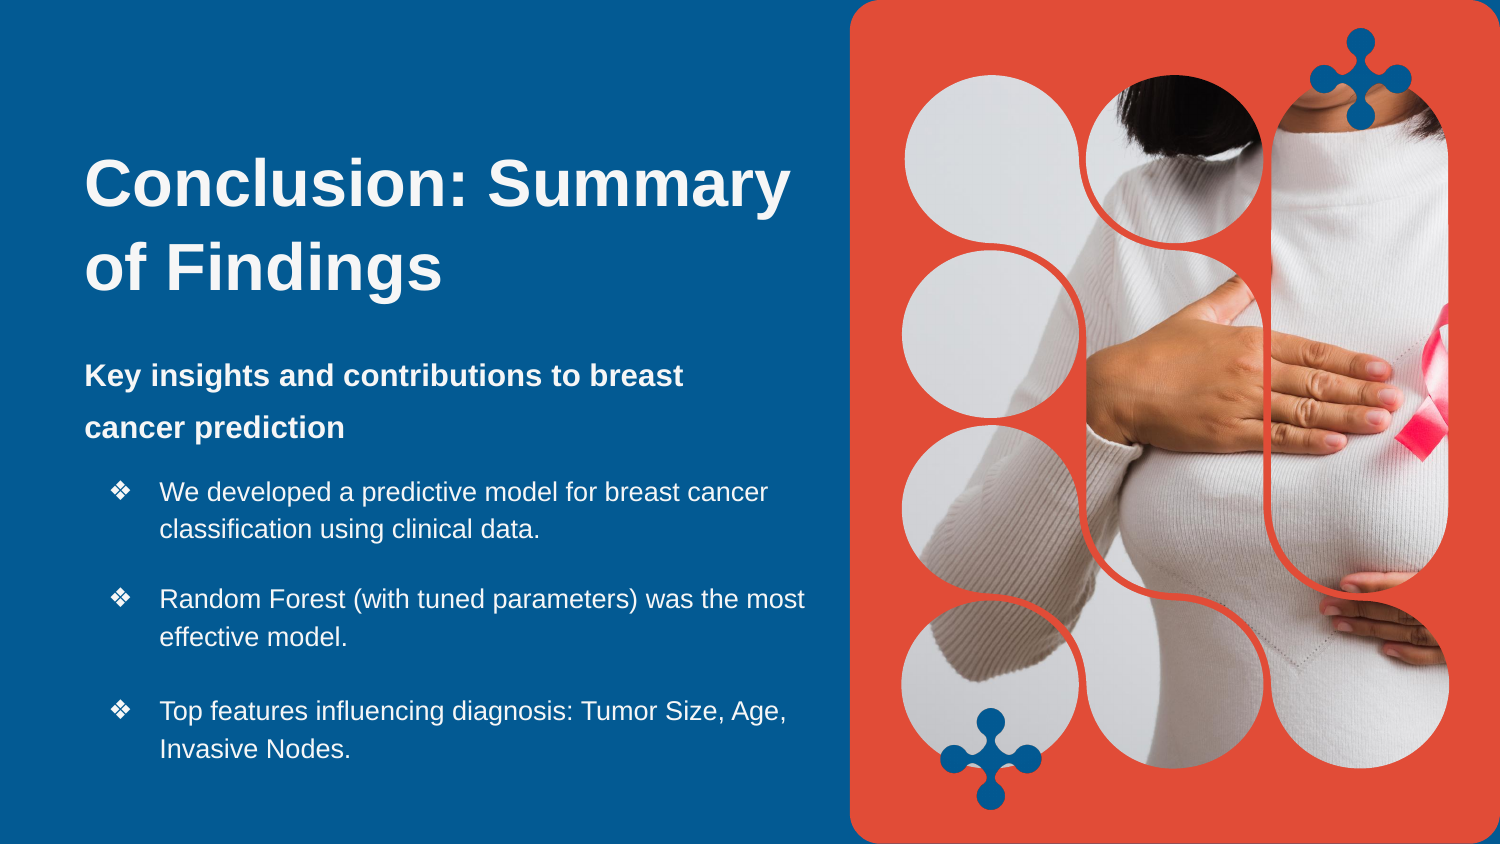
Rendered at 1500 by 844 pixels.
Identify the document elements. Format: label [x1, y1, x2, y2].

text_box [849, 0, 1500, 844]
text_box [84, 135, 840, 768]
